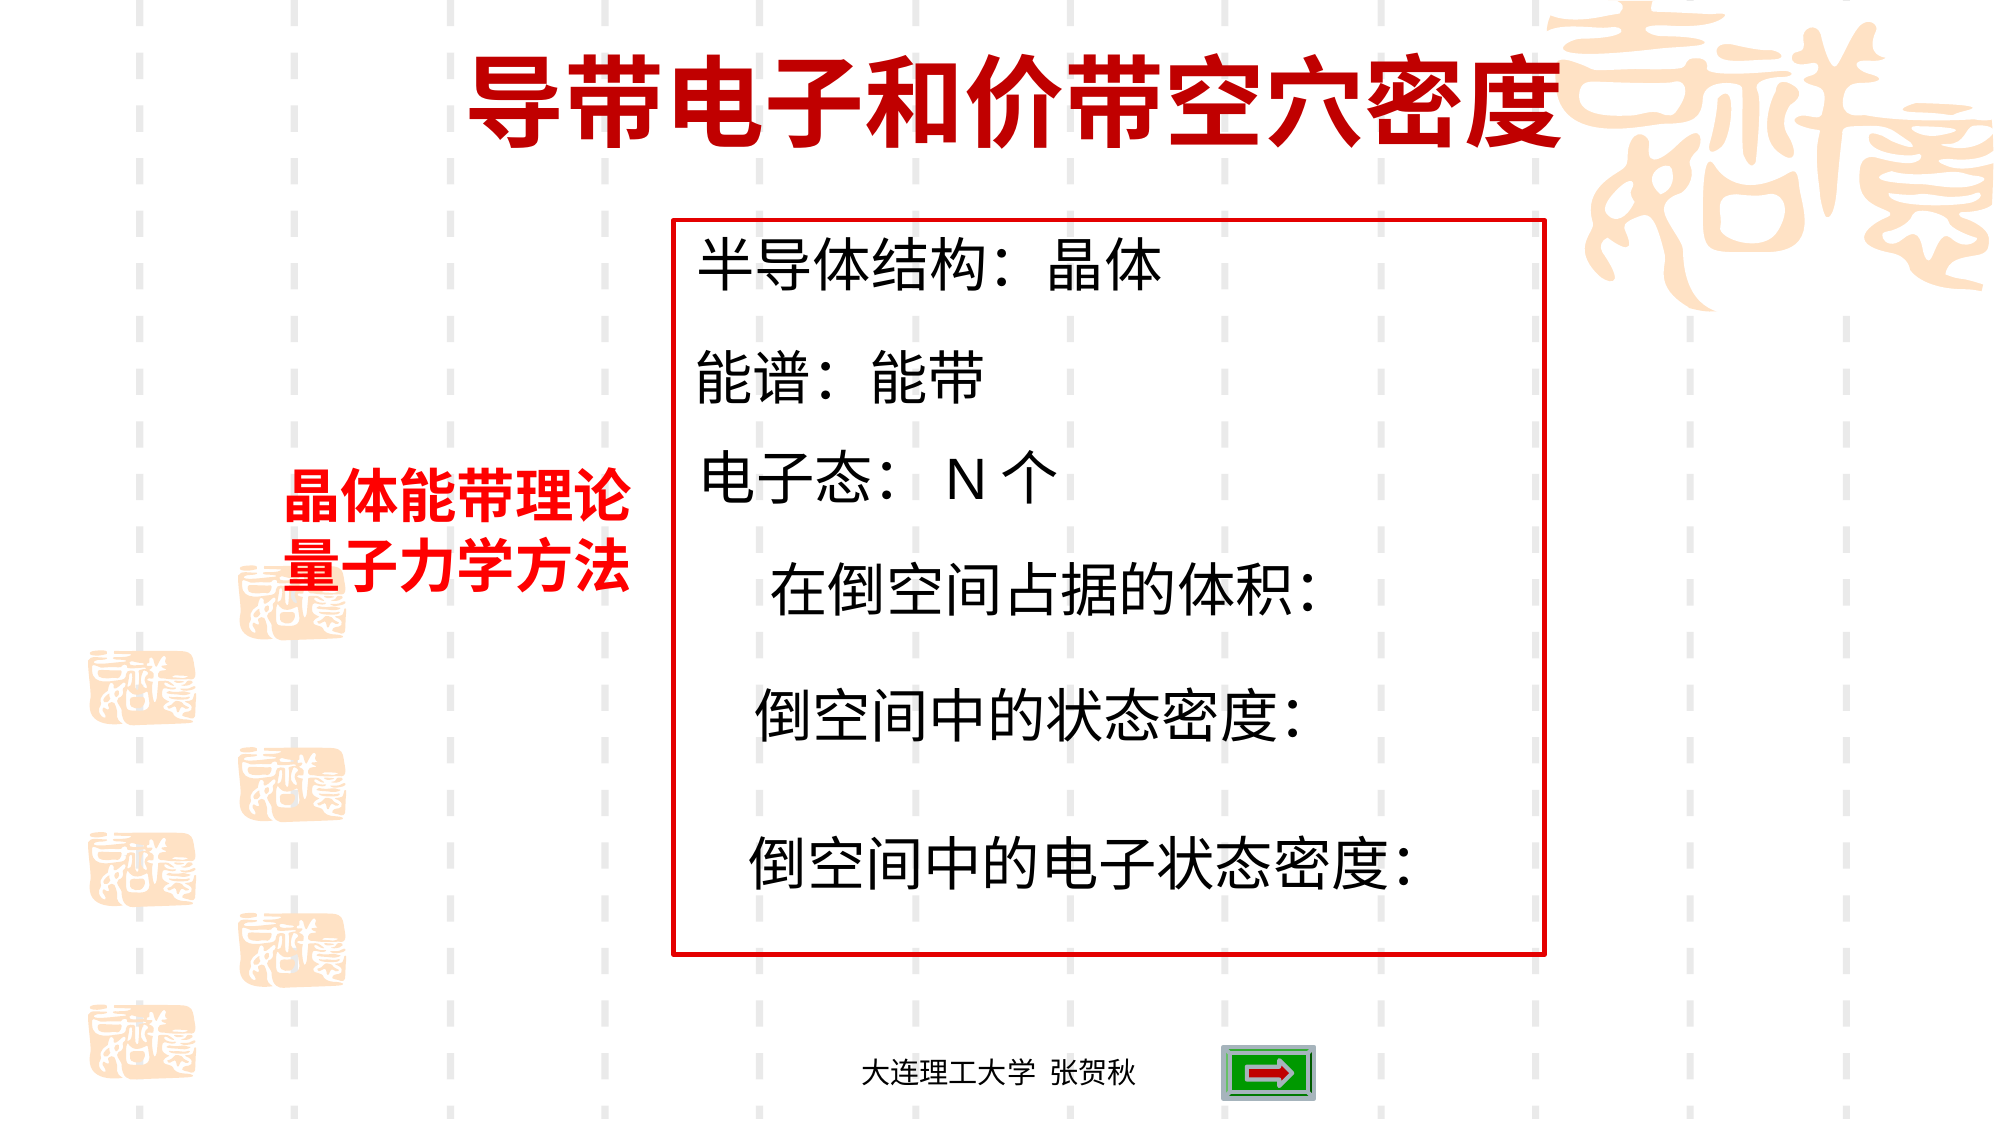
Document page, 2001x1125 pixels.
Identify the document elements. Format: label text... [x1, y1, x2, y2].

text_box 晶体能带理论 量子力学方法 [267, 451, 647, 606]
text_box 大连理工大学 张贺秋 [846, 1047, 1153, 1098]
text_box 导带电子和价带空穴密度 [449, 31, 1580, 167]
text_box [1223, 1046, 1315, 1099]
text_box [673, 219, 1545, 955]
